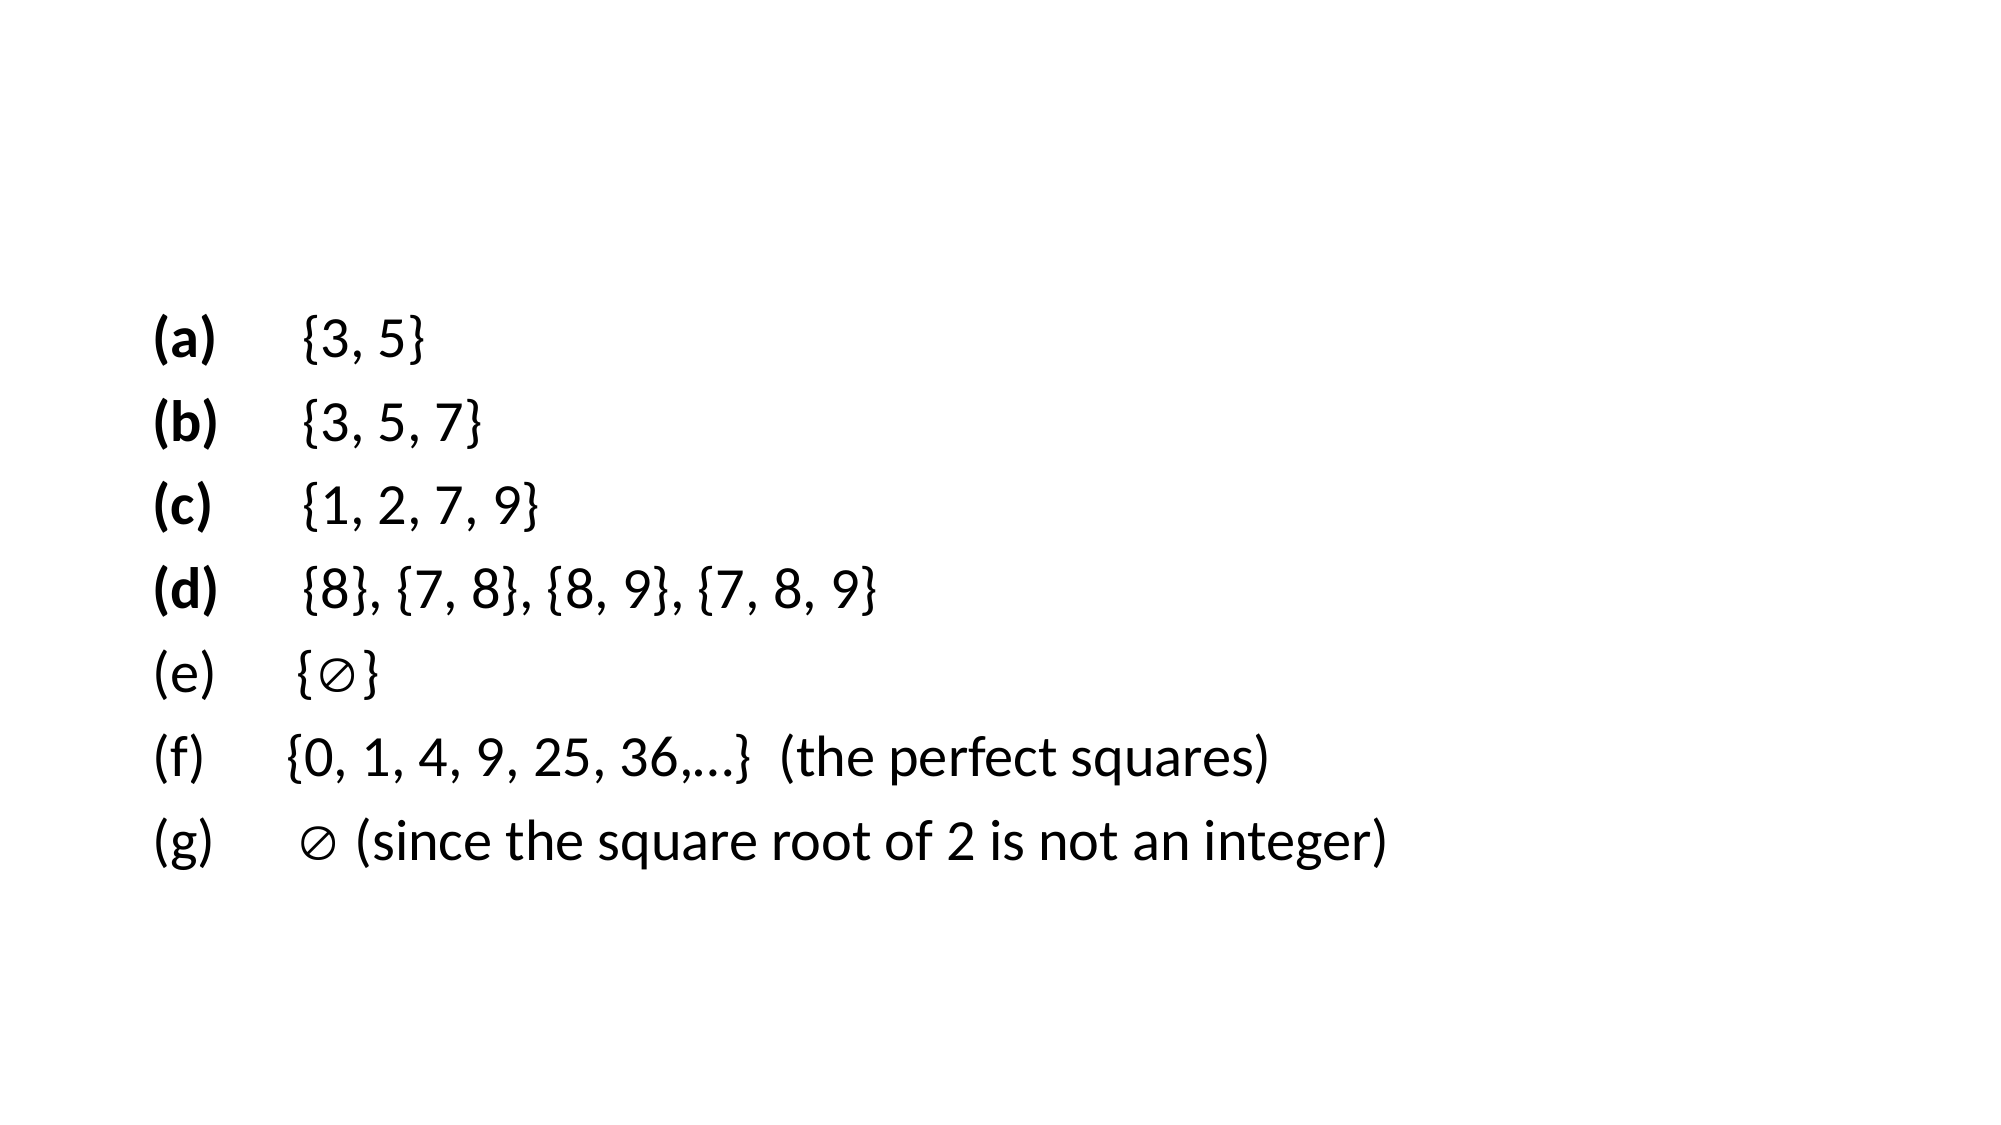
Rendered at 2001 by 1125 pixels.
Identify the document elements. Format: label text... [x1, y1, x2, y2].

list (a) {3, 5} (b) {3, 5, 7} (c) {1, 2, 7, 9} (d) {8}, {7, 8}, {8, 9}, {7, 8, 9} (e) {} (f) {0, 1, 4, 9, 25, 36,…} (the perfect squares) (g)  (since the square root of 2 is not an integer) [137, 299, 1863, 1014]
